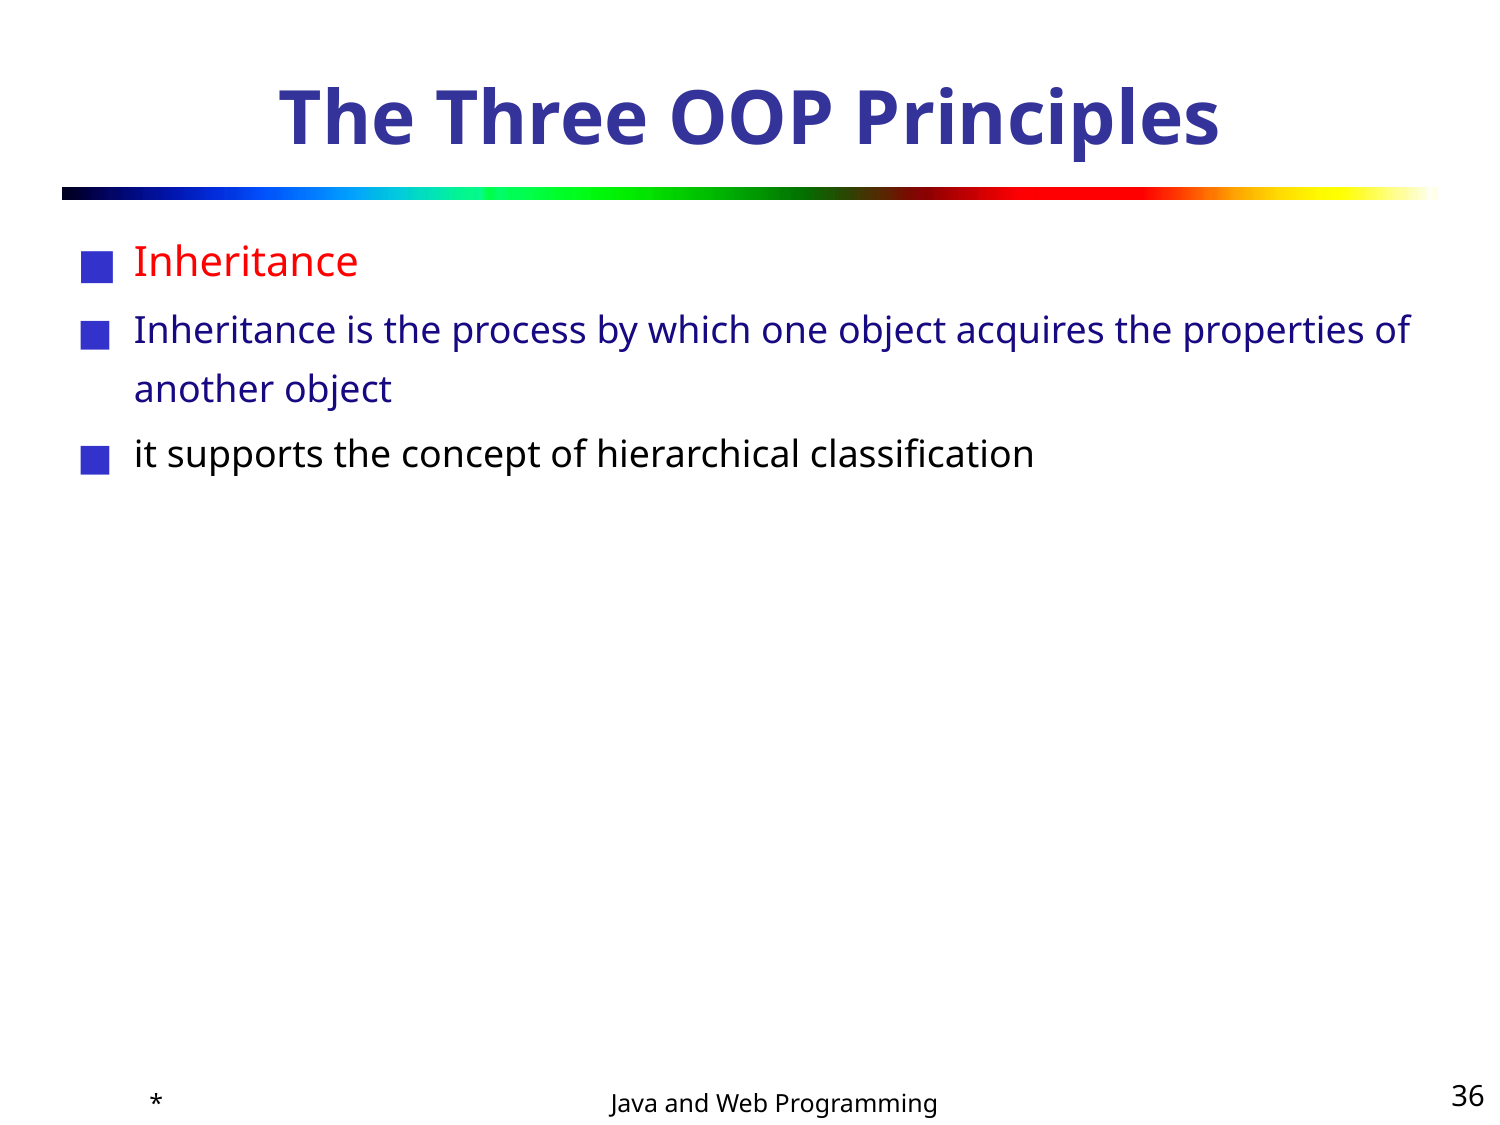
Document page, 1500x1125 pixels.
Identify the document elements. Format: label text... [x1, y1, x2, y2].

text_box Java and Web Programming [537, 1062, 1013, 1125]
picture [62, 187, 355, 200]
title The Three OOP Principles [0, 50, 1500, 179]
picture [382, 187, 1438, 200]
text_box ‹#› [1187, 1049, 1500, 1125]
text_box * [0, 1049, 313, 1125]
list Inheritance Inheritance is the process by which one object acquires the properties of another object it supports the concept of hierarchical classification [62, 212, 1463, 1063]
